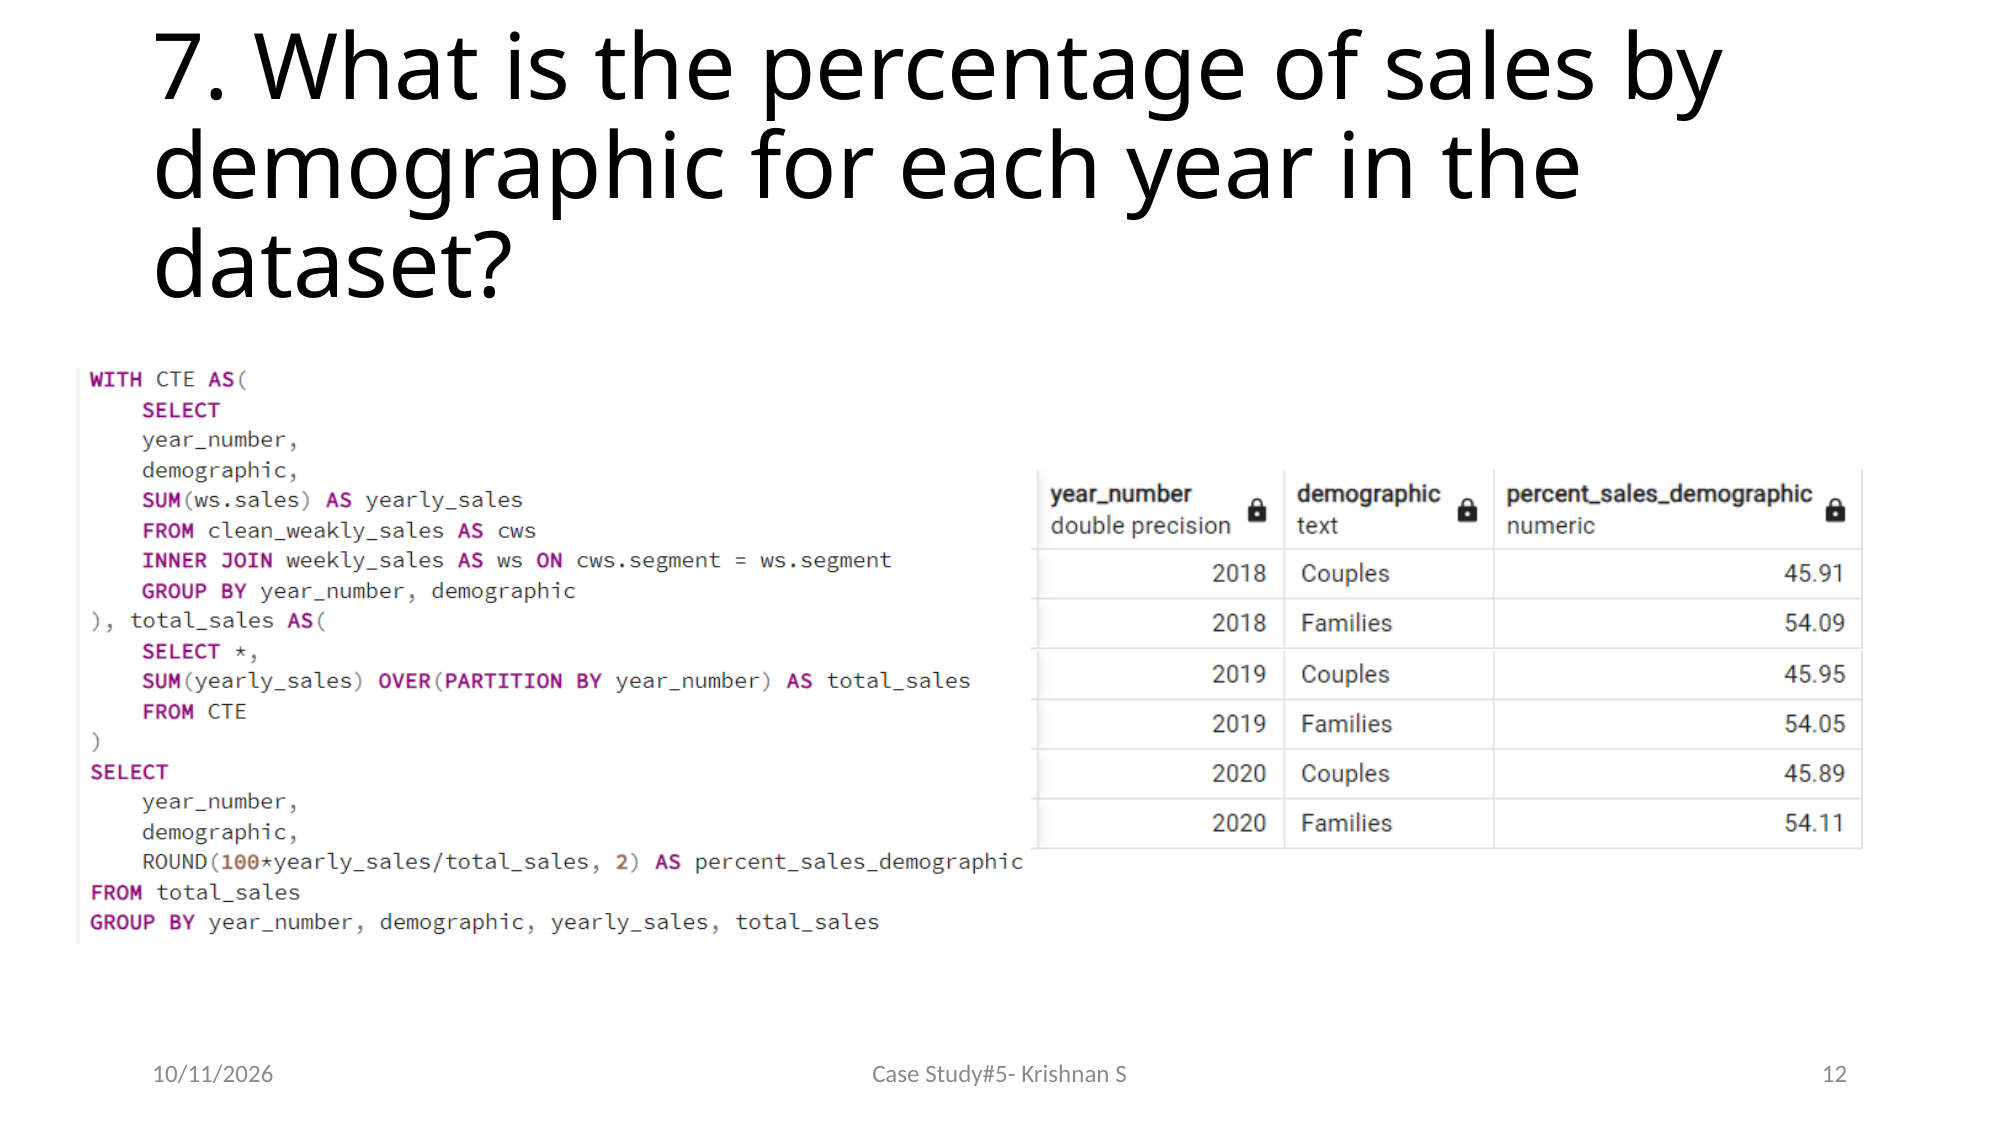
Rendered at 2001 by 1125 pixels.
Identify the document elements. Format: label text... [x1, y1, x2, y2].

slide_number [137, 1042, 588, 1103]
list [1031, 470, 1863, 851]
footer Case Study#5- Krishnan S [662, 1042, 1338, 1103]
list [76, 368, 1033, 944]
title 7. What is the percentage of sales by demographic for each year in the dataset? [137, 59, 1863, 278]
slide_number 12 [1412, 1042, 1863, 1103]
